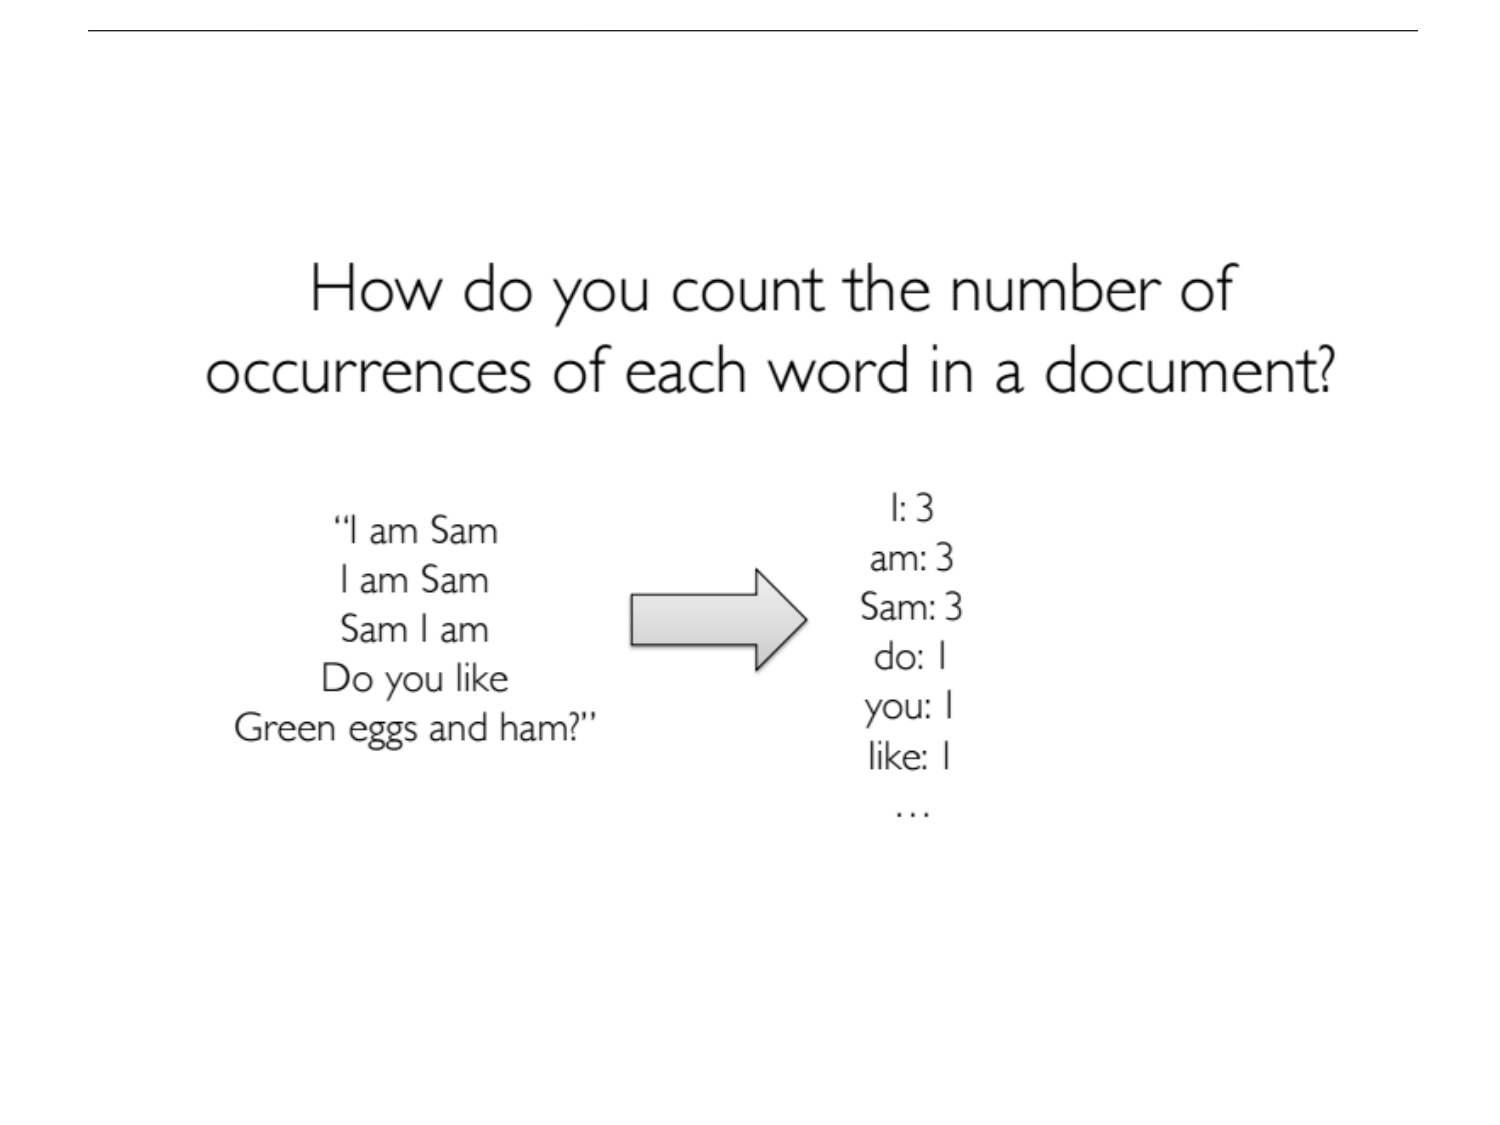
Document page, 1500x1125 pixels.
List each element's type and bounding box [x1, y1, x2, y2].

picture [88, 30, 1418, 1074]
